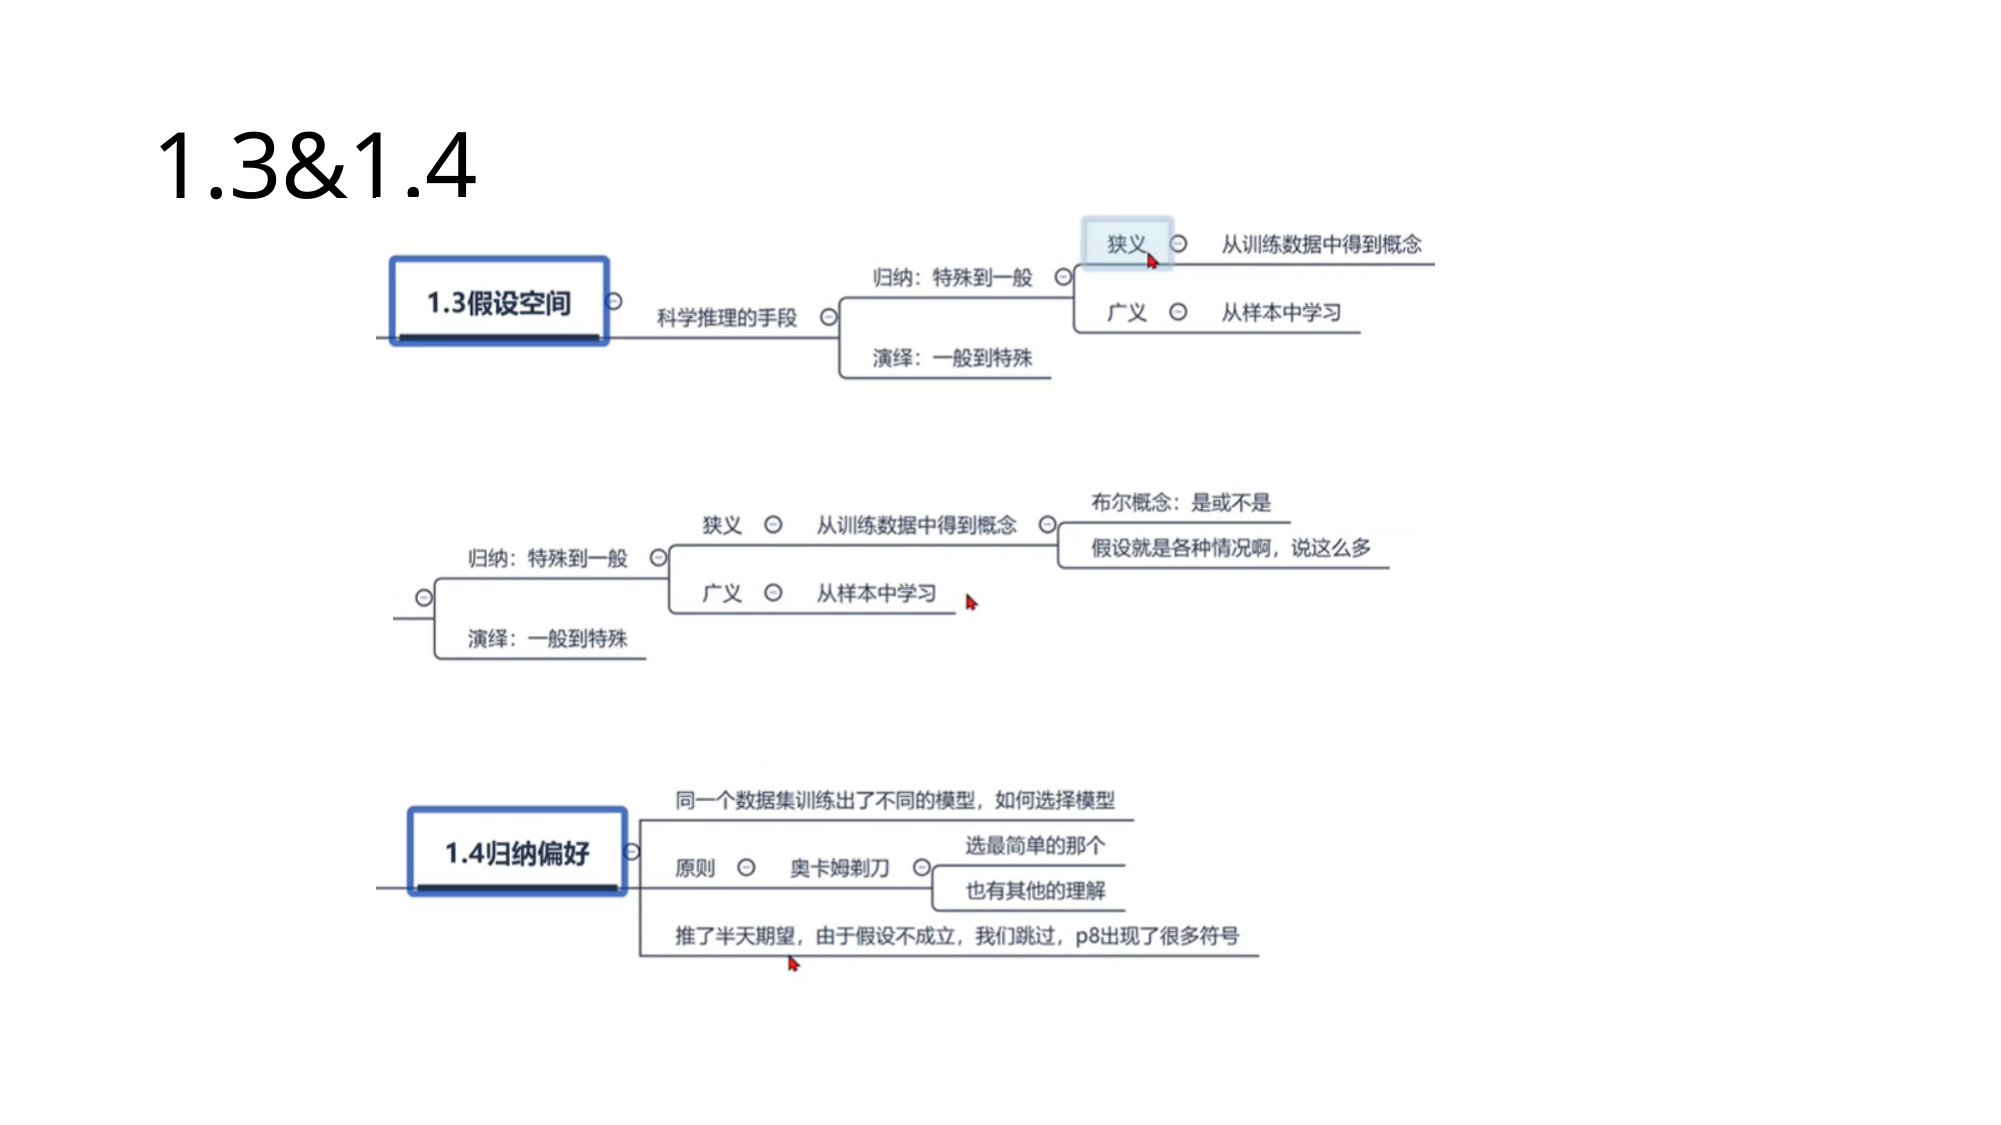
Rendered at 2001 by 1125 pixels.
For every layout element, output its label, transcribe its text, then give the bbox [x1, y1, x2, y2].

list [376, 197, 1435, 426]
picture [393, 459, 1419, 718]
title 1.3&1.4 [137, 59, 1863, 278]
picture [376, 752, 1304, 1000]
